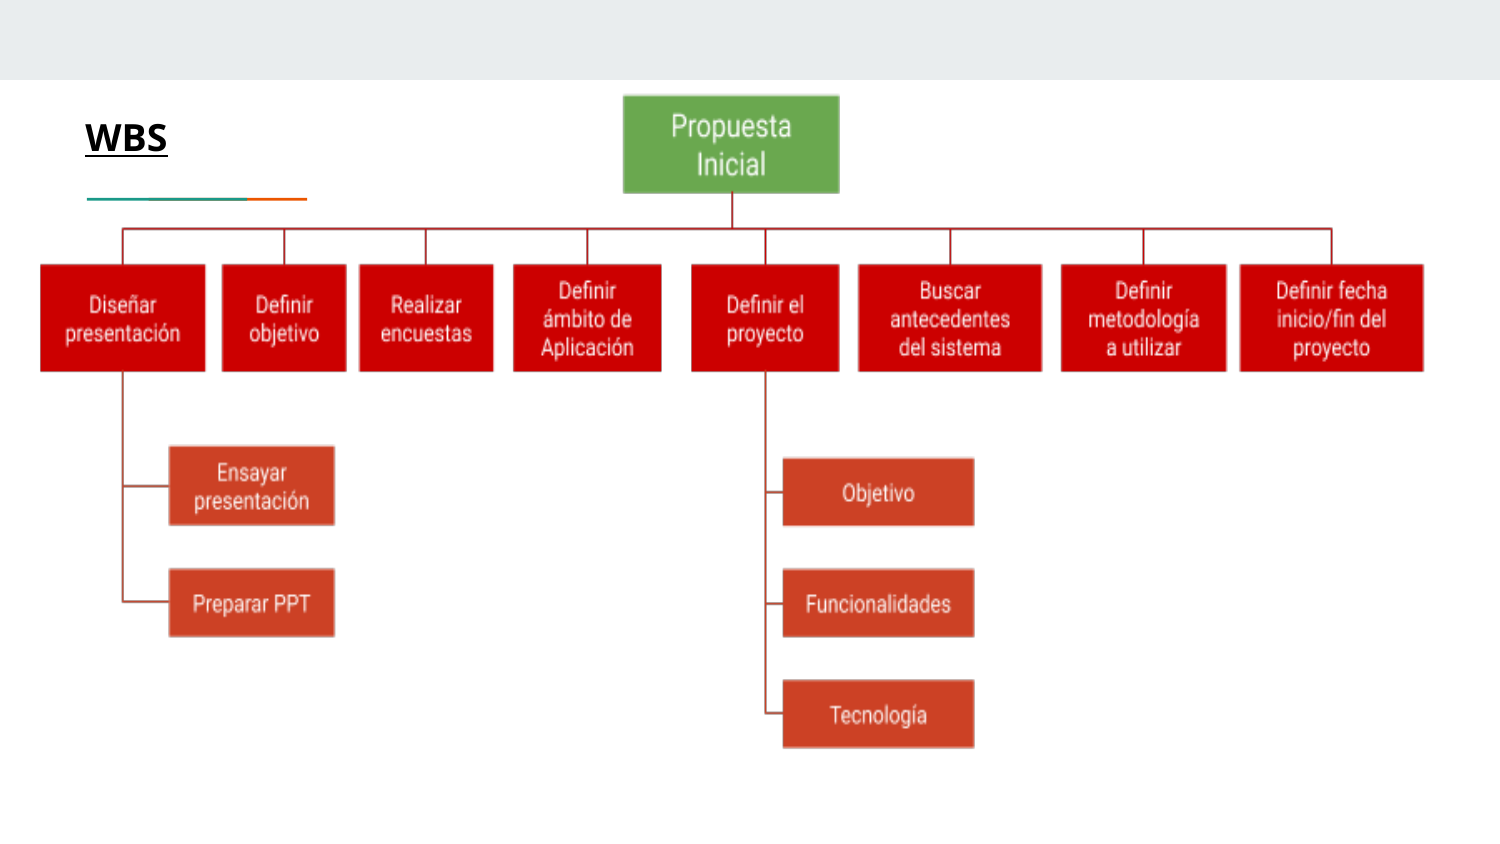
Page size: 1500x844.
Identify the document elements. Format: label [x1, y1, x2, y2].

picture [24, 50, 1486, 820]
